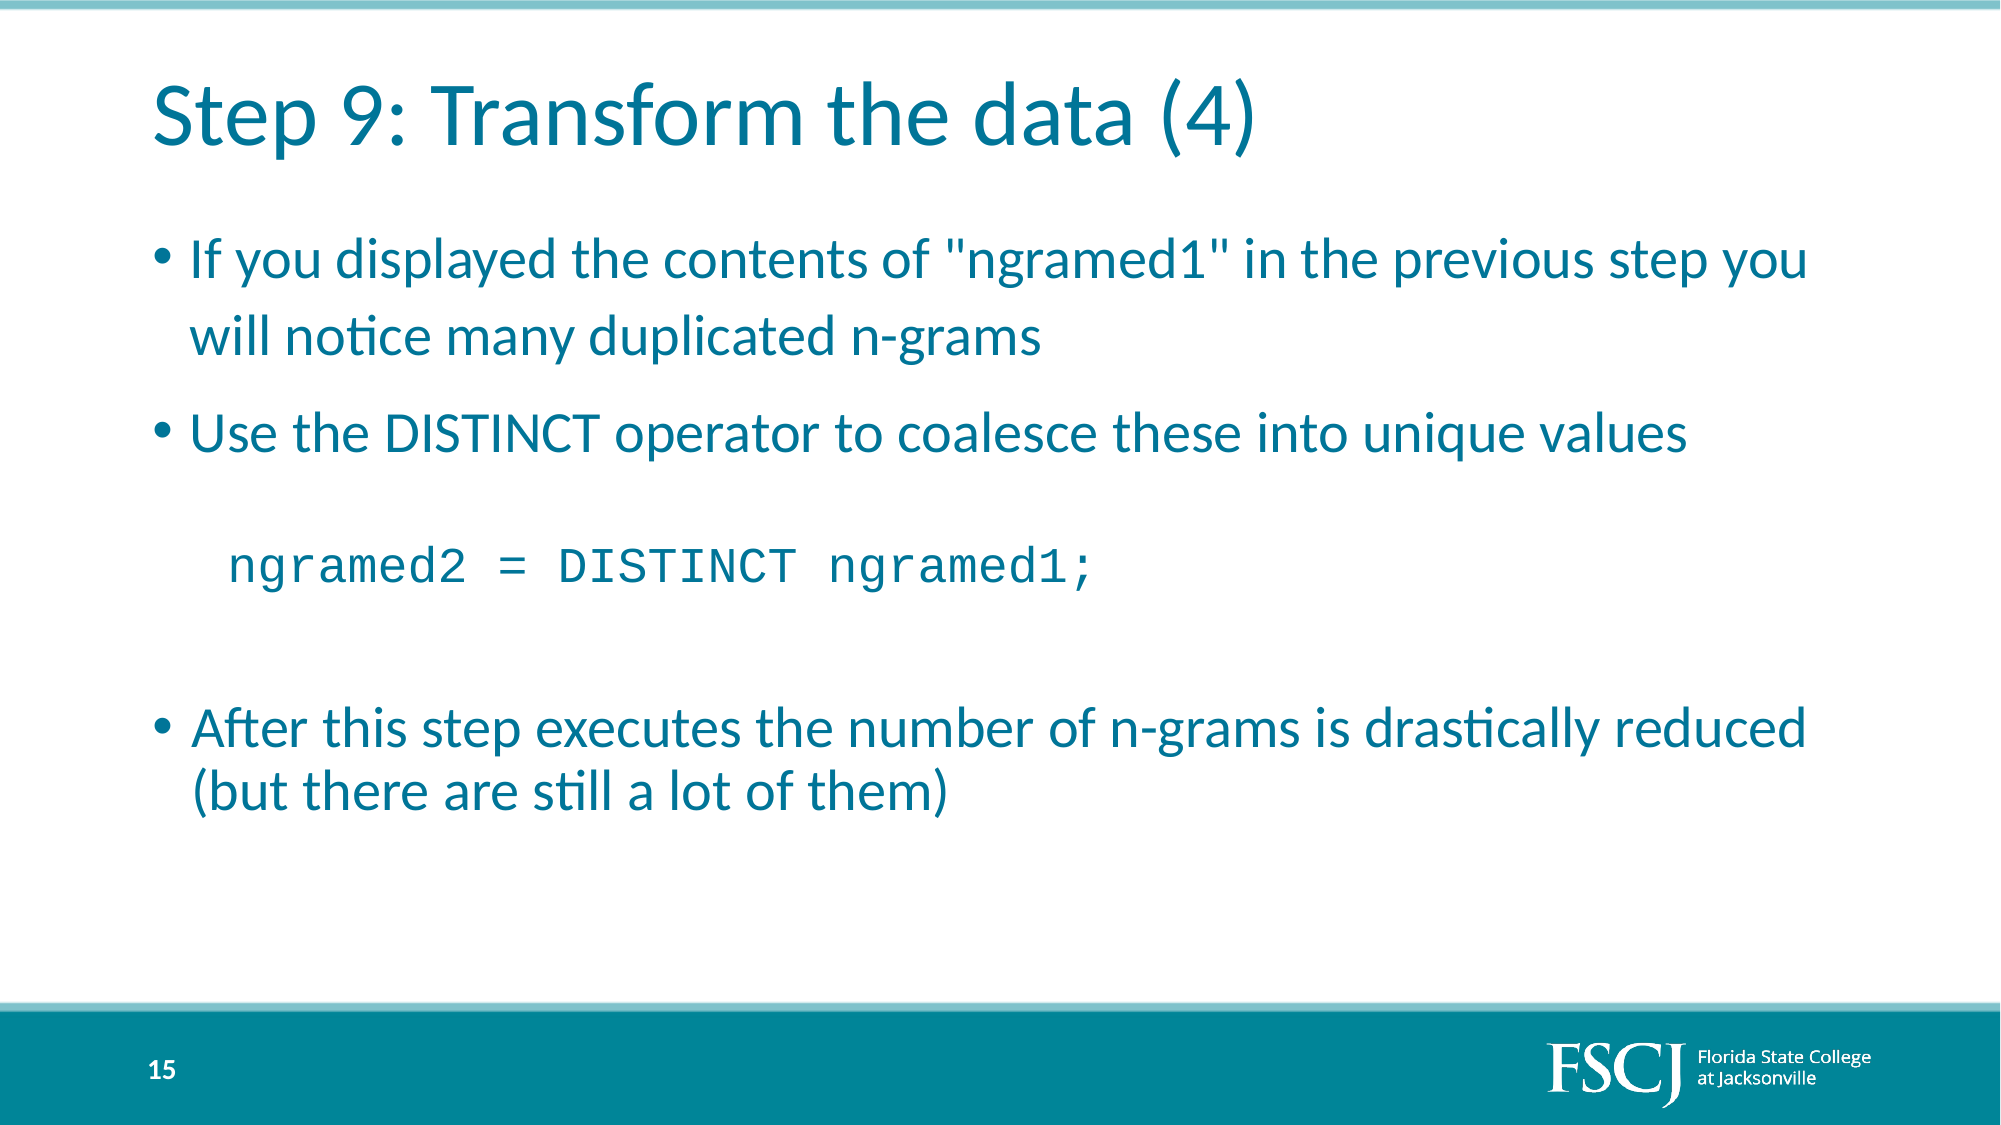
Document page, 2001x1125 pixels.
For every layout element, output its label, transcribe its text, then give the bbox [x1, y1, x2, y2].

picture [0, 0, 2001, 1125]
title Step 9: Transform the data (4) [137, 47, 1863, 185]
list If you displayed the contents of "ngramed1" in the previous step you will notice many duplicated n-grams Use the DISTINCT operator to coalesce these into unique values ngramed2 = DISTINCT ngramed1; After this step executes the number of n-grams is drastically reduced (but there are still a lot of them) [137, 205, 1863, 986]
